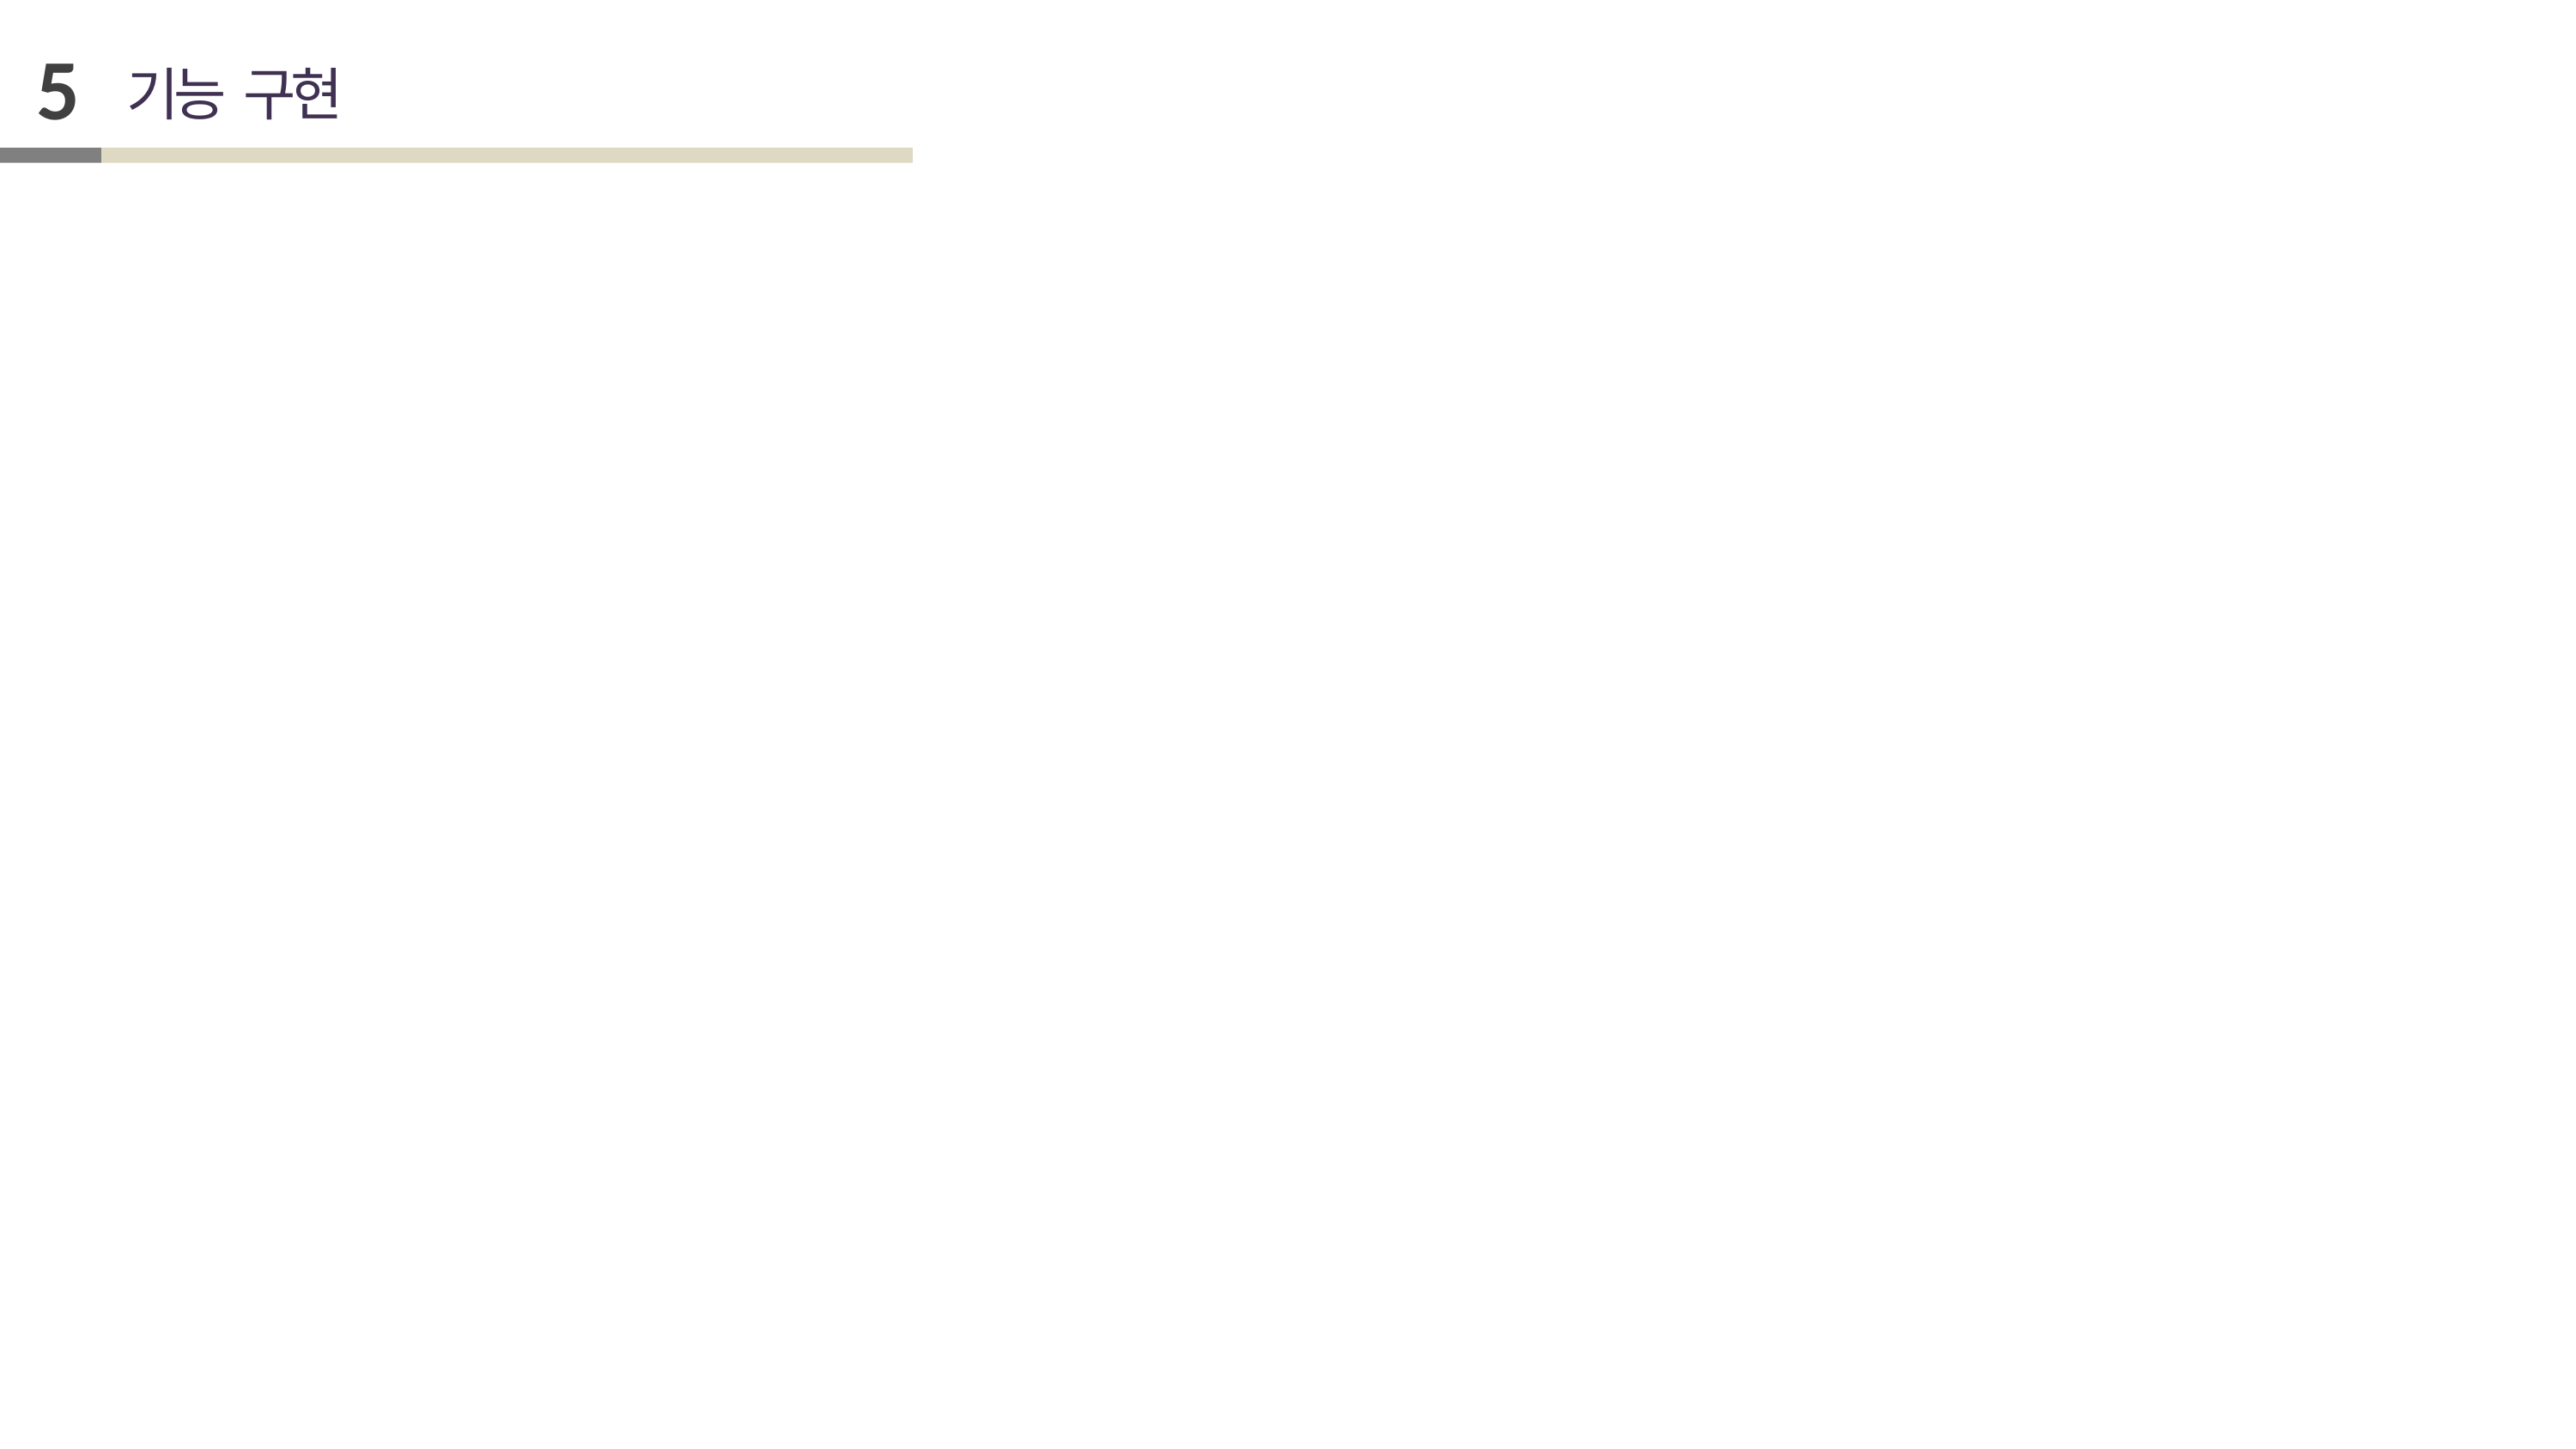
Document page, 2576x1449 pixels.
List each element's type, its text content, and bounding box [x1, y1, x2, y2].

text_box 5 [23, 27, 94, 144]
text_box 기능 구현 [113, 52, 368, 133]
text_box [0, 146, 103, 165]
text_box [103, 146, 914, 165]
